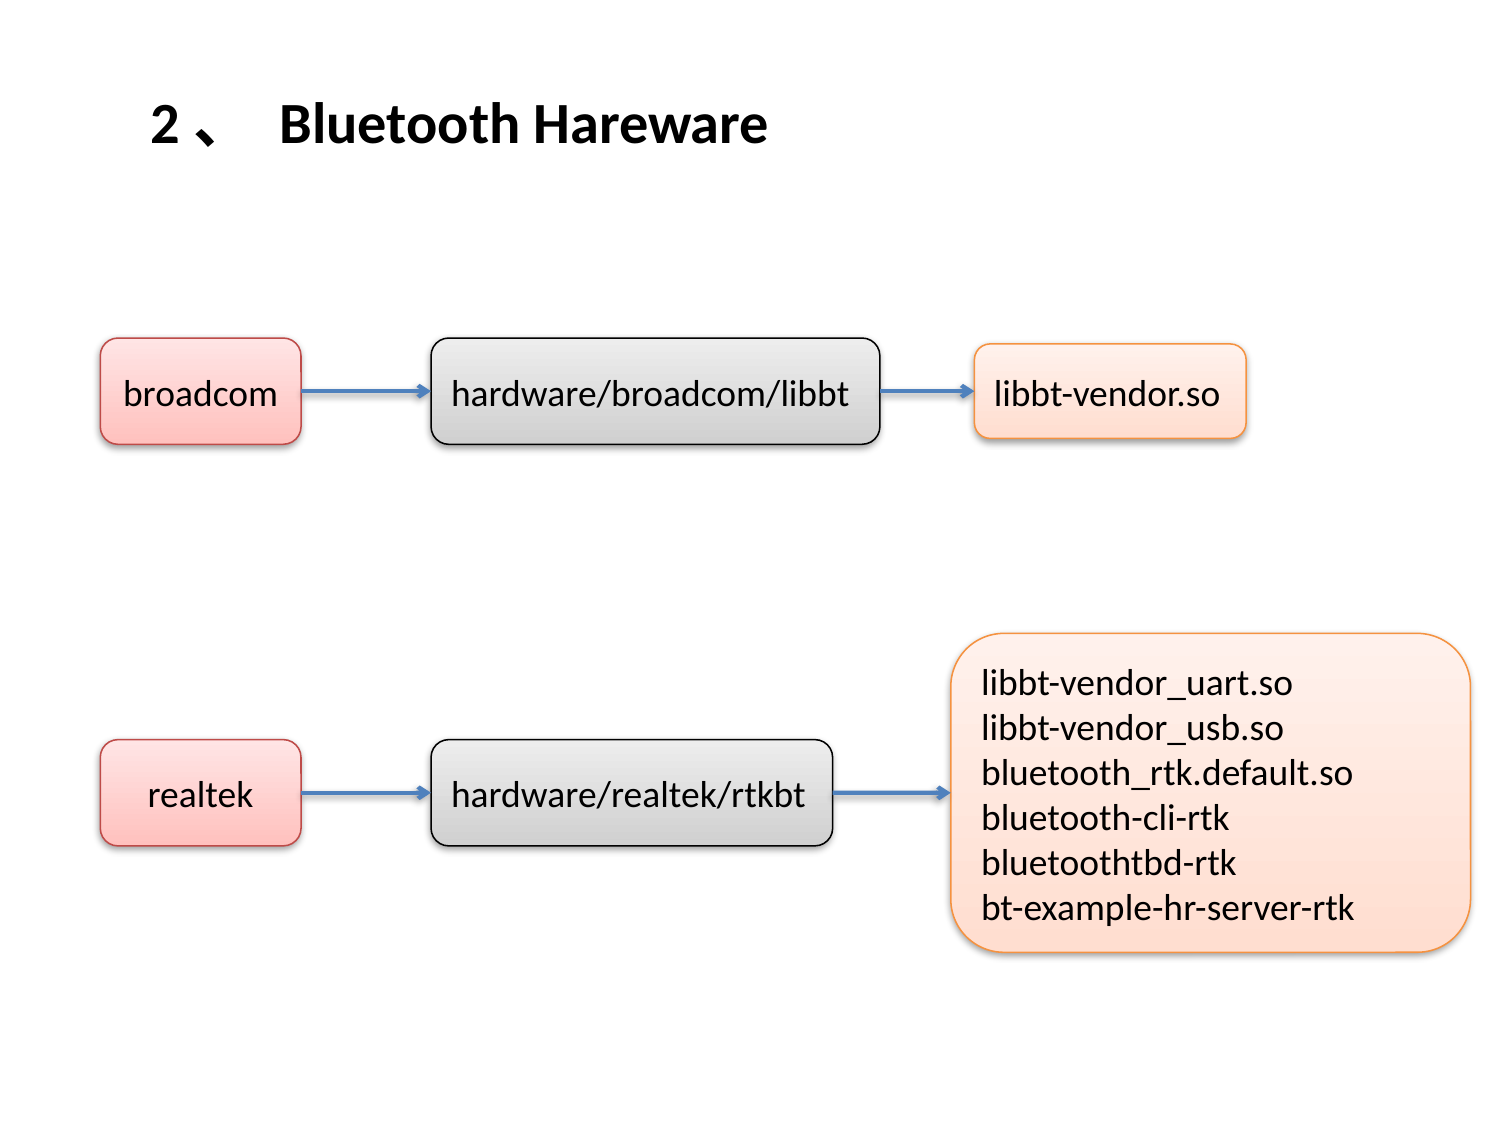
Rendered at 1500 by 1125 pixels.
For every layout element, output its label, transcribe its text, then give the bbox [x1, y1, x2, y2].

text_box libbt-vendor.so [973, 343, 1247, 440]
text_box 2、 Bluetooth Hareware [135, 78, 1058, 163]
text_box hardware/broadcom/libbt [430, 337, 881, 446]
text_box broadcom [99, 337, 302, 446]
text_box realtek [99, 738, 302, 847]
text_box hardware/realtek/rtkbt [430, 738, 834, 847]
text_box libbt-vendor_uart.so libbt-vendor_usb.so bluetooth_rtk.default.so bluetooth-cli-rtk bluetoothtbd-rtk bt-example-hr-server-rtk [950, 632, 1472, 954]
